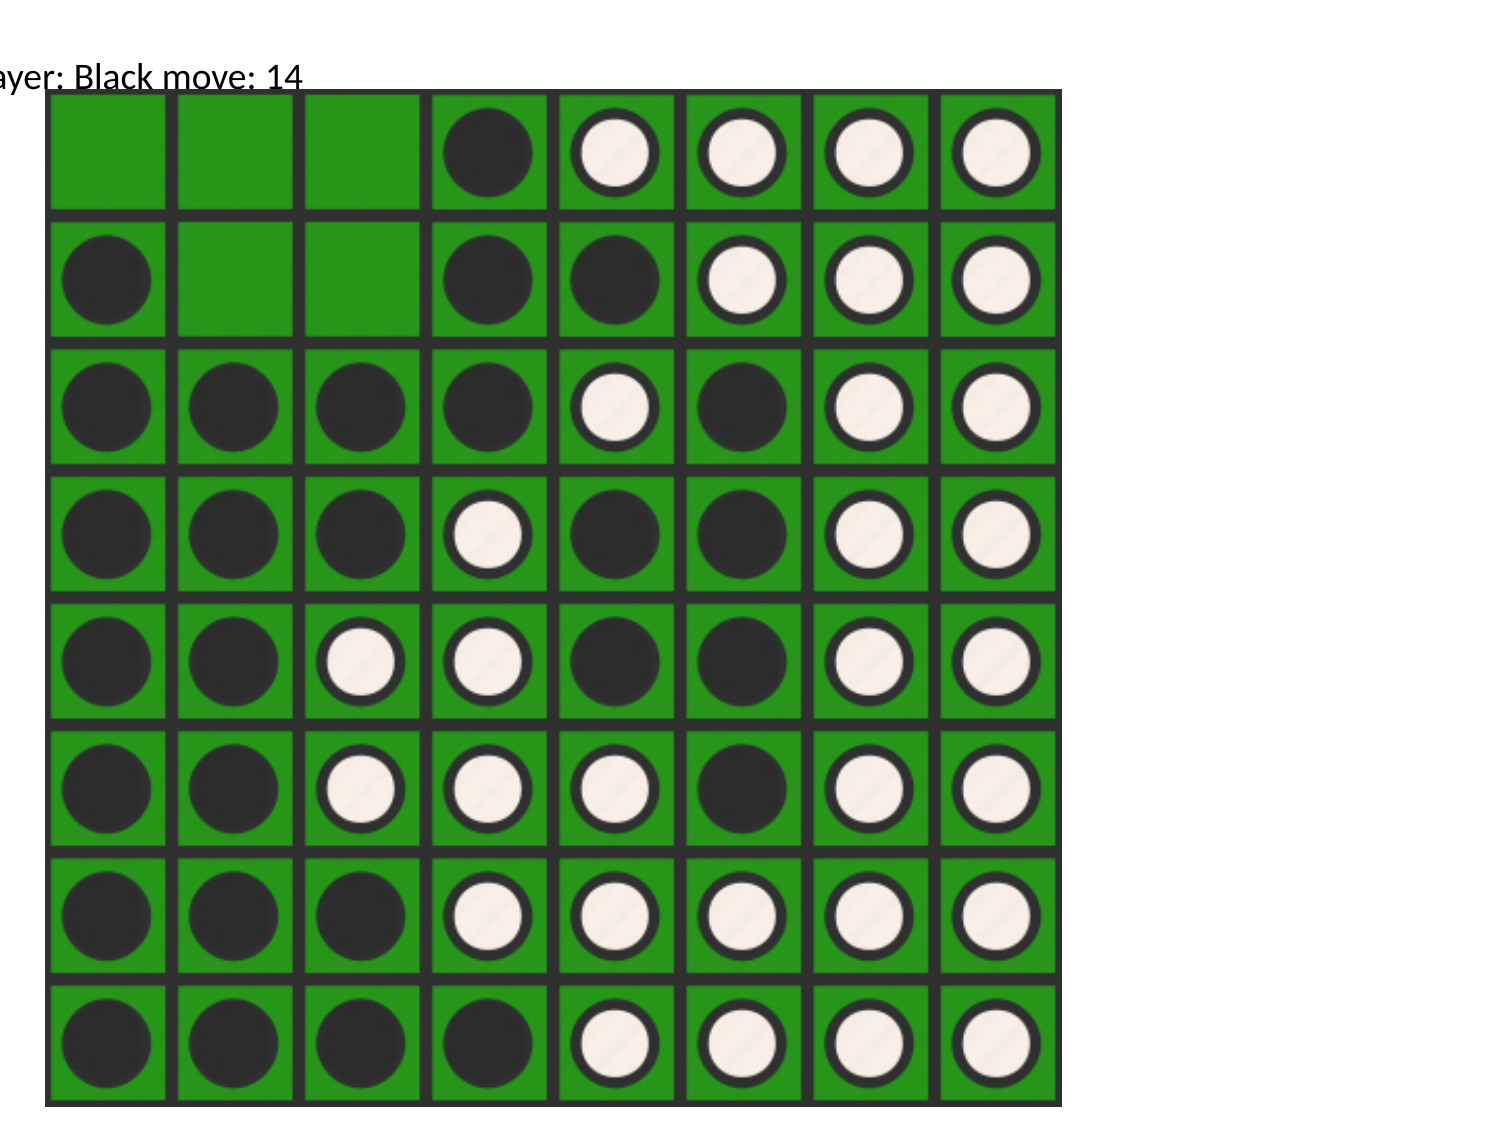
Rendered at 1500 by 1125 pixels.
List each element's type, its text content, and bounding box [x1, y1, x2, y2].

text_box turn: 55 player: Black move: 14 [0, 44, 319, 105]
picture [44, 89, 1062, 1107]
